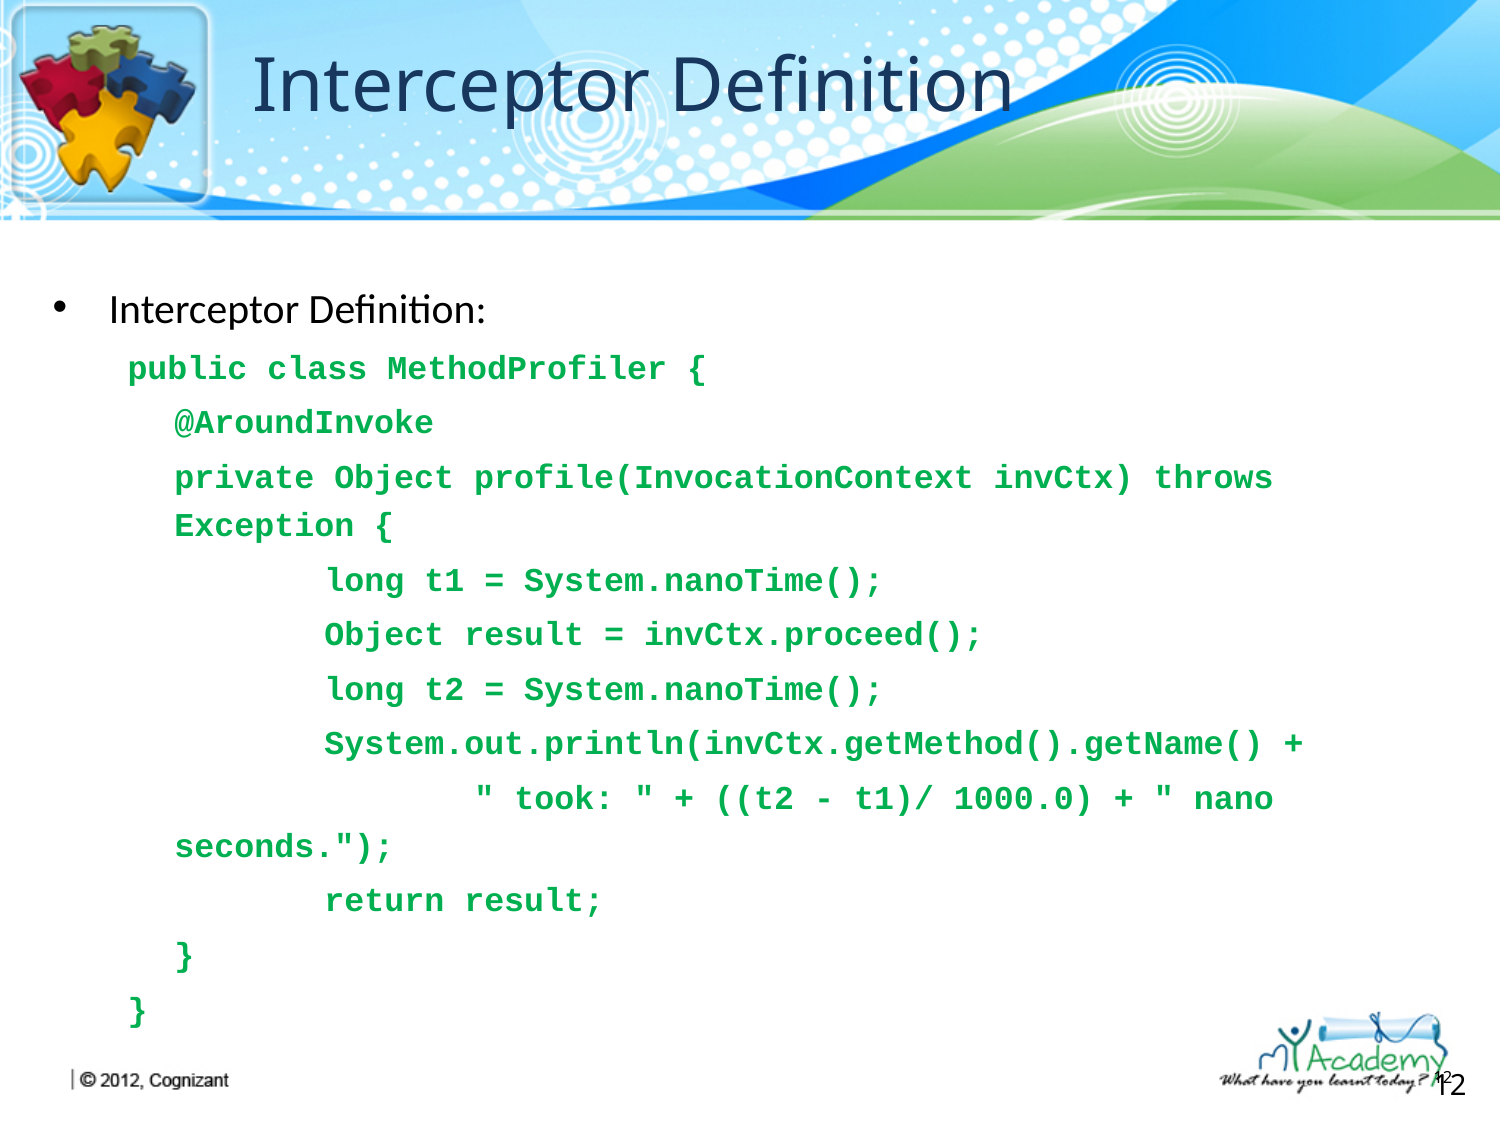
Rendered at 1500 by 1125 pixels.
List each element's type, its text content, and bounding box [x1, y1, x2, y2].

text_box 12 [1418, 1059, 1492, 1112]
list Interceptor Definition: public class MethodProfiler { @AroundInvoke private Object profile(InvocationContext invCtx) throws Exception { long t1 = System.nanoTime(); Object result = invCtx.proceed(); long t2 = System.nanoTime(); System.out.println(invCtx.getMethod().getName() + " took: " + ((t2 - t1)/ 1000.0) + " nano seconds."); return result; } } [37, 263, 1463, 1076]
title Interceptor Definition [237, 37, 1363, 125]
picture [0, 0, 1500, 1125]
